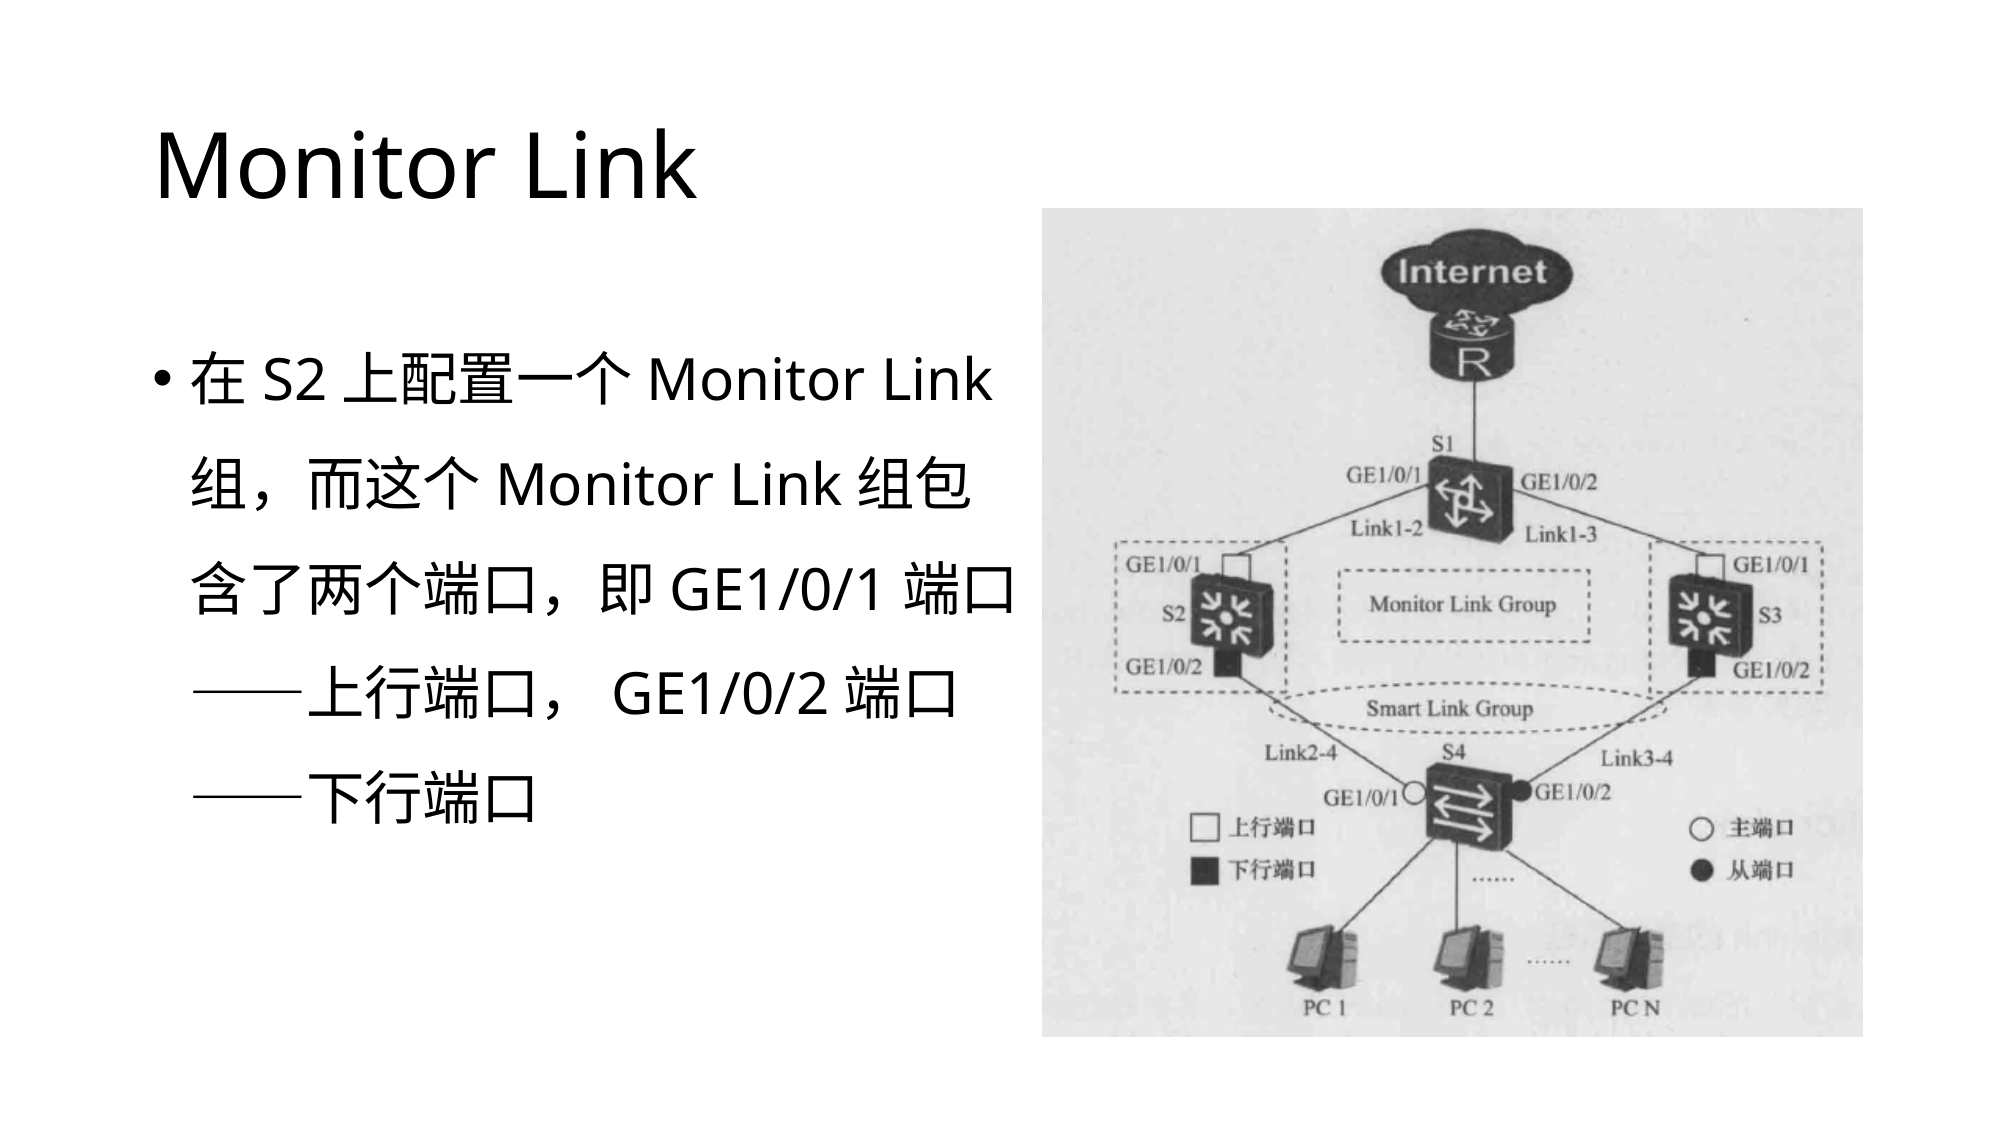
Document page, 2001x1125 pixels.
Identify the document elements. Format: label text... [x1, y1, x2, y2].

title Monitor Link [137, 59, 1863, 278]
picture [1042, 208, 1863, 1037]
list 在S2上配置一个Monitor Link组，而这个Monitor Link组包含了两个端口，即GE1/0/1端口——上行端口，GE1/0/2端口——下行端口 [137, 299, 1042, 1014]
